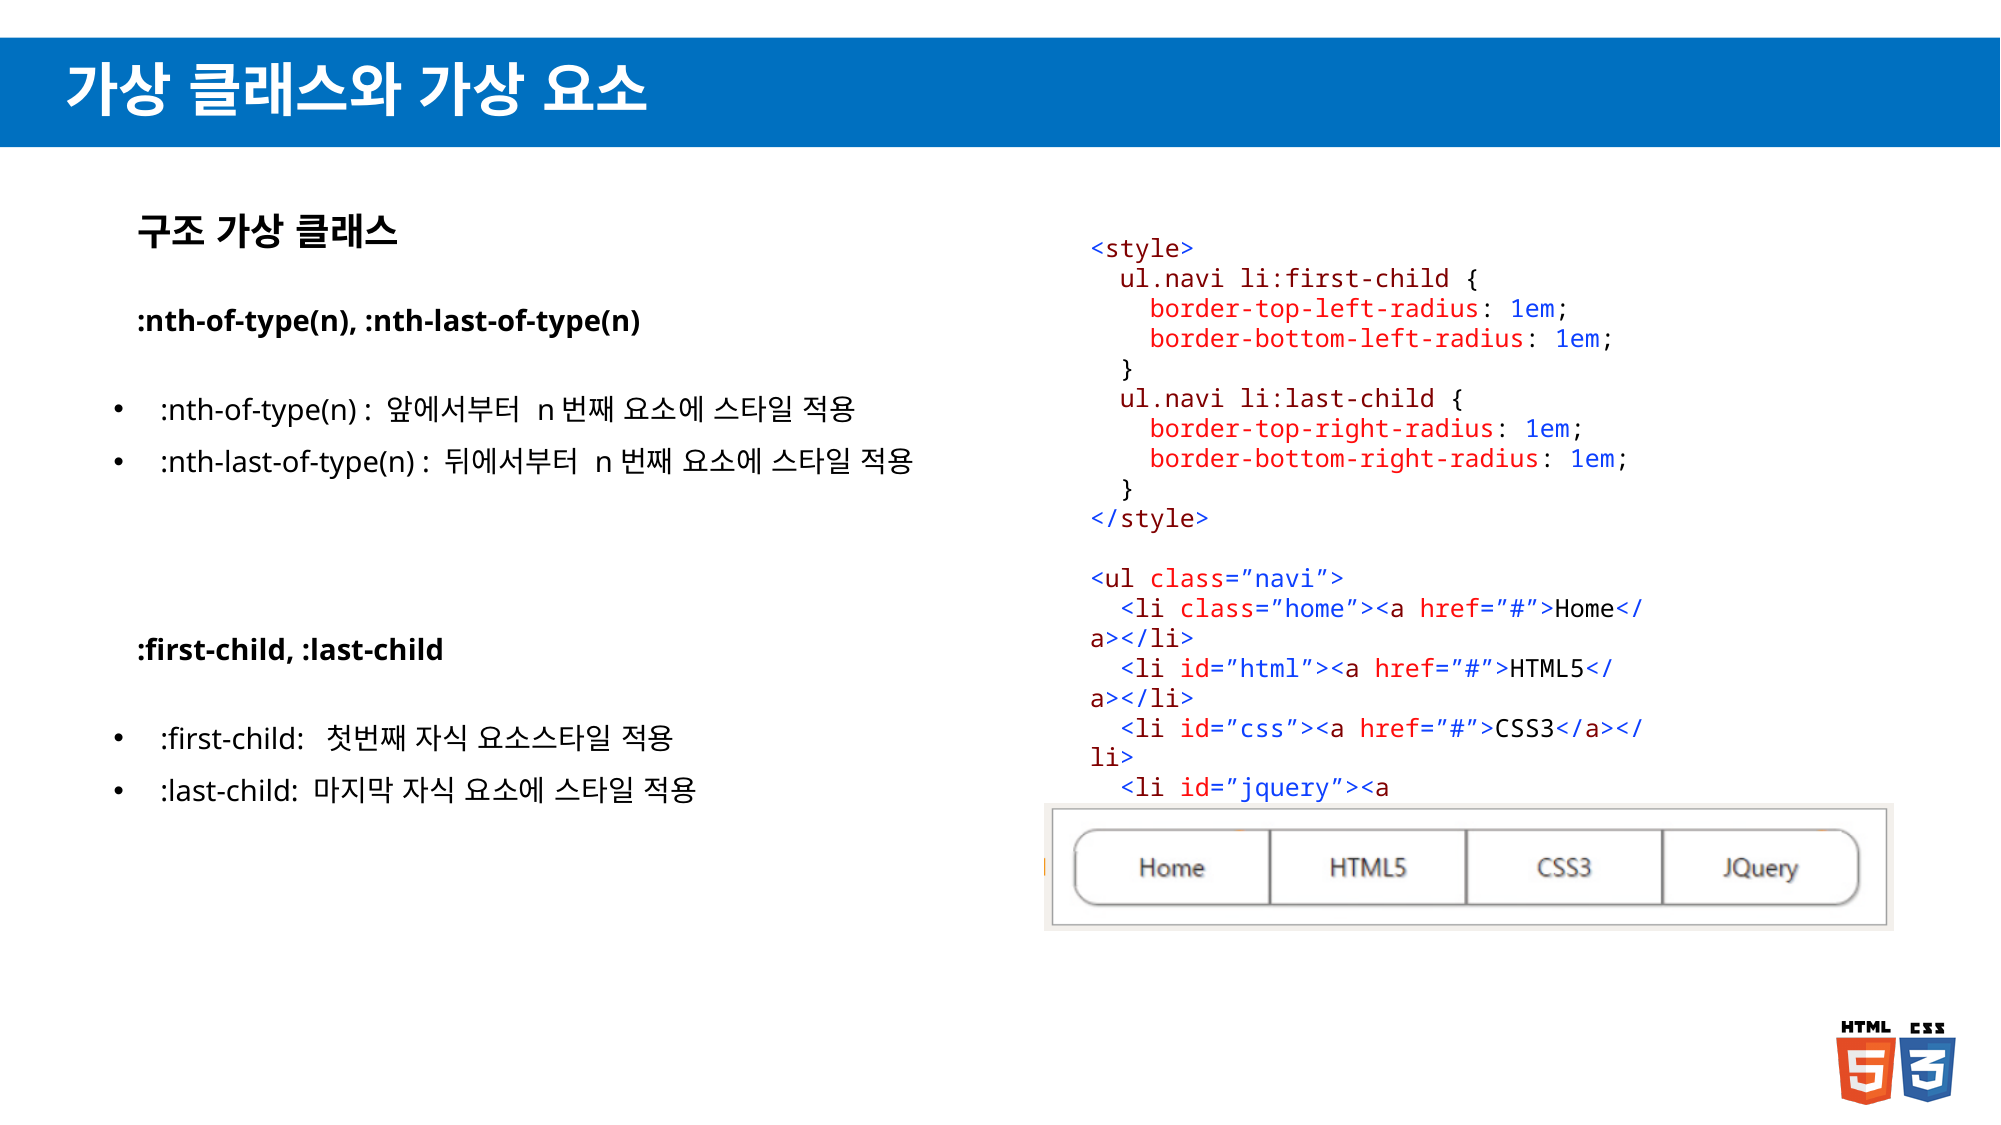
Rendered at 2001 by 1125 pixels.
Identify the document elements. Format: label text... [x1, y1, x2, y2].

picture [1824, 1019, 1959, 1105]
text_box :first-child, :last-child [122, 606, 956, 674]
title 가상 클래스와 가상 요소 [50, 37, 1542, 148]
picture [1044, 803, 1894, 931]
text_box :first-child: 첫번째 자식 요소스타일 적용 :last-child: 마지막 자식 요소에 스타일 적용 [98, 695, 1002, 815]
text_box 구조 가상 클래스 [122, 201, 956, 261]
text_box :nth-of-type(n), :nth-last-of-type(n) [122, 277, 956, 345]
text_box :nth-of-type(n) : 앞에서부터 n번째 요소에 스타일 적용 :nth-last-of-type(n) : 뒤에서부터 n번째 요소에 스타일 적용 [98, 366, 1002, 486]
text_box <style> ul.navi li:first-child { border-top-left-radius: 1em; border-bottom-left-radius: 1em; } ul.navi li:last-child { border-top-right-radius: 1em; border-bottom-right-radius: 1em; } </style> <ul class=”navi”> <li class=”home”><a href=”#”>Home</a></li> <li id=”html”><a href=”#”>HTML5</a></li> <li id=”css”><a href=”#”>CSS3</a></li> <li id=”jquery”><a href=”#”>JQuery</a></li> </ul> [1075, 225, 1685, 803]
